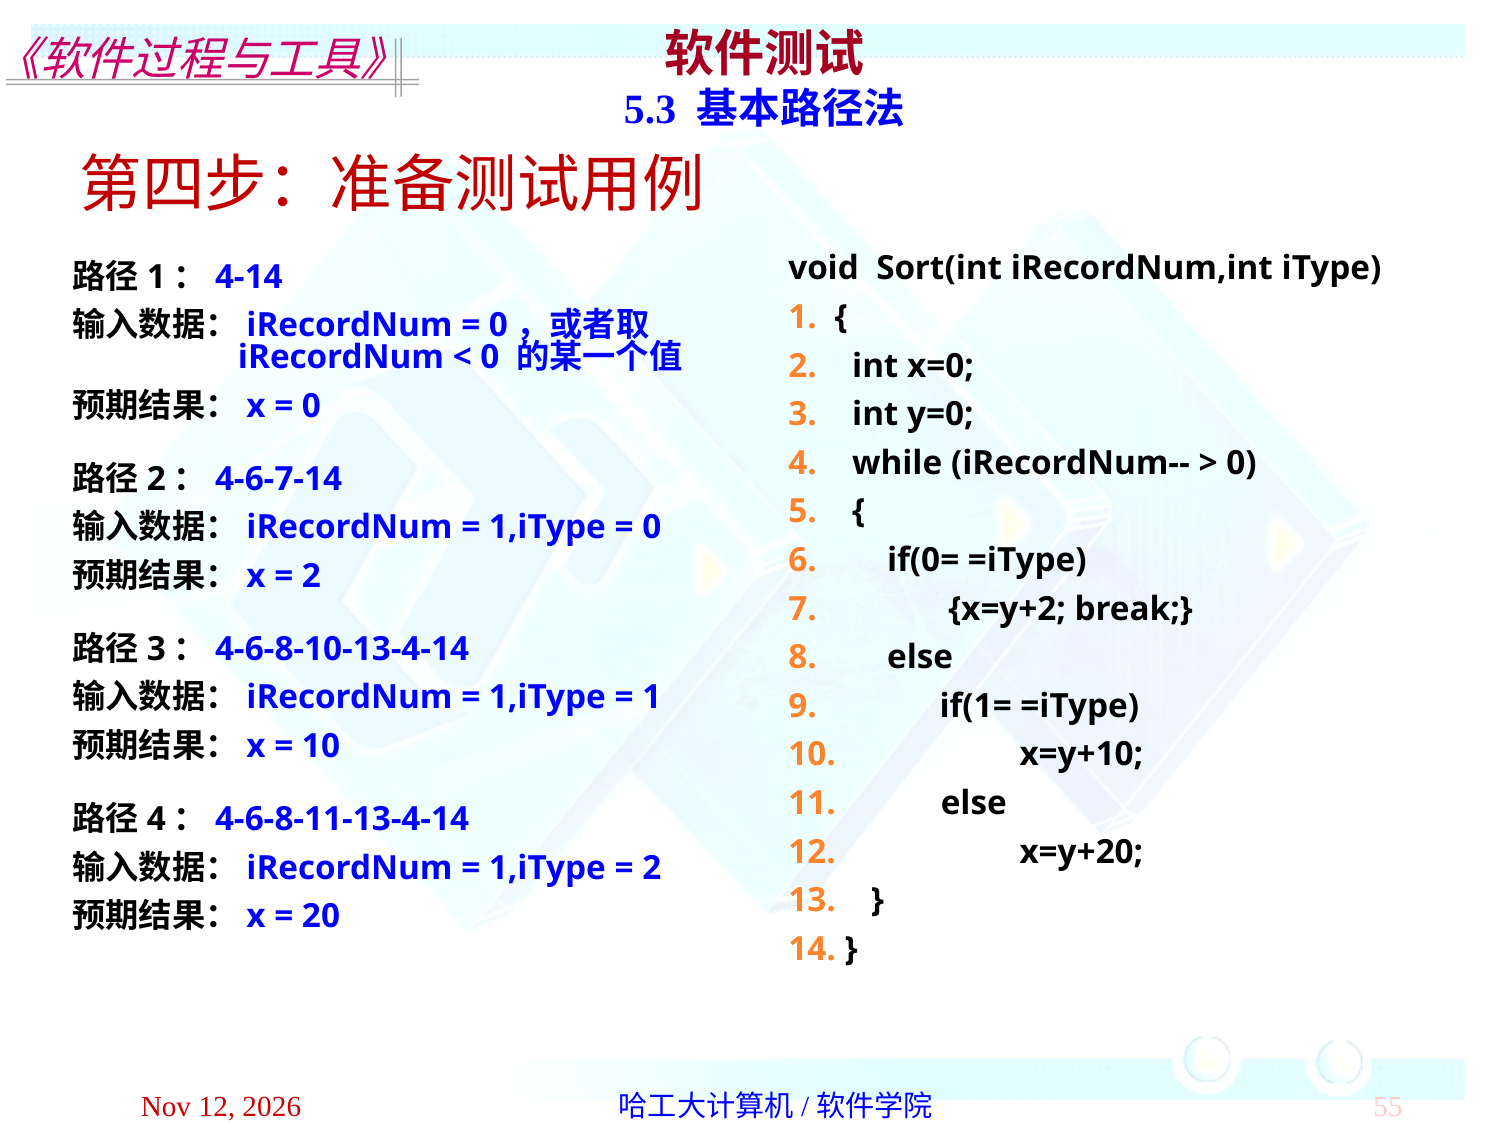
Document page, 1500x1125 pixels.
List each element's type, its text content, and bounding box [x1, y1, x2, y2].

text_box 第四步：准备测试用例 [65, 137, 1459, 244]
text_box void Sort(int iRecordNum,int iType) { int x=0; int y=0; while (iRecordNum-- > 0) { if(0= =iType) {x=y+2; break;} else if(1= =iType) x=y+10; else x=y+20; } } [773, 246, 1443, 1035]
text_box 软件测试 5.3 基本路径法 [389, 15, 1140, 137]
text_box 路径1：4-14 输入数据：iRecordNum = 0，或者取 iRecordNum < 0 的某一个值 预期结果：x = 0 路径2：4-6-7-14 输入数据：iRecordNum = 1,iType = 0 预期结果：x = 2 路径3：4-6-8-10-13-4-14 输入数据：iRecordNum = 1,iType = 1 预期结果：x = 10 路径4：4-6-8-11-13-4-14 输入数据：iRecordNum = 1,iType = 2 预期结果：x = 20 [57, 255, 774, 1047]
